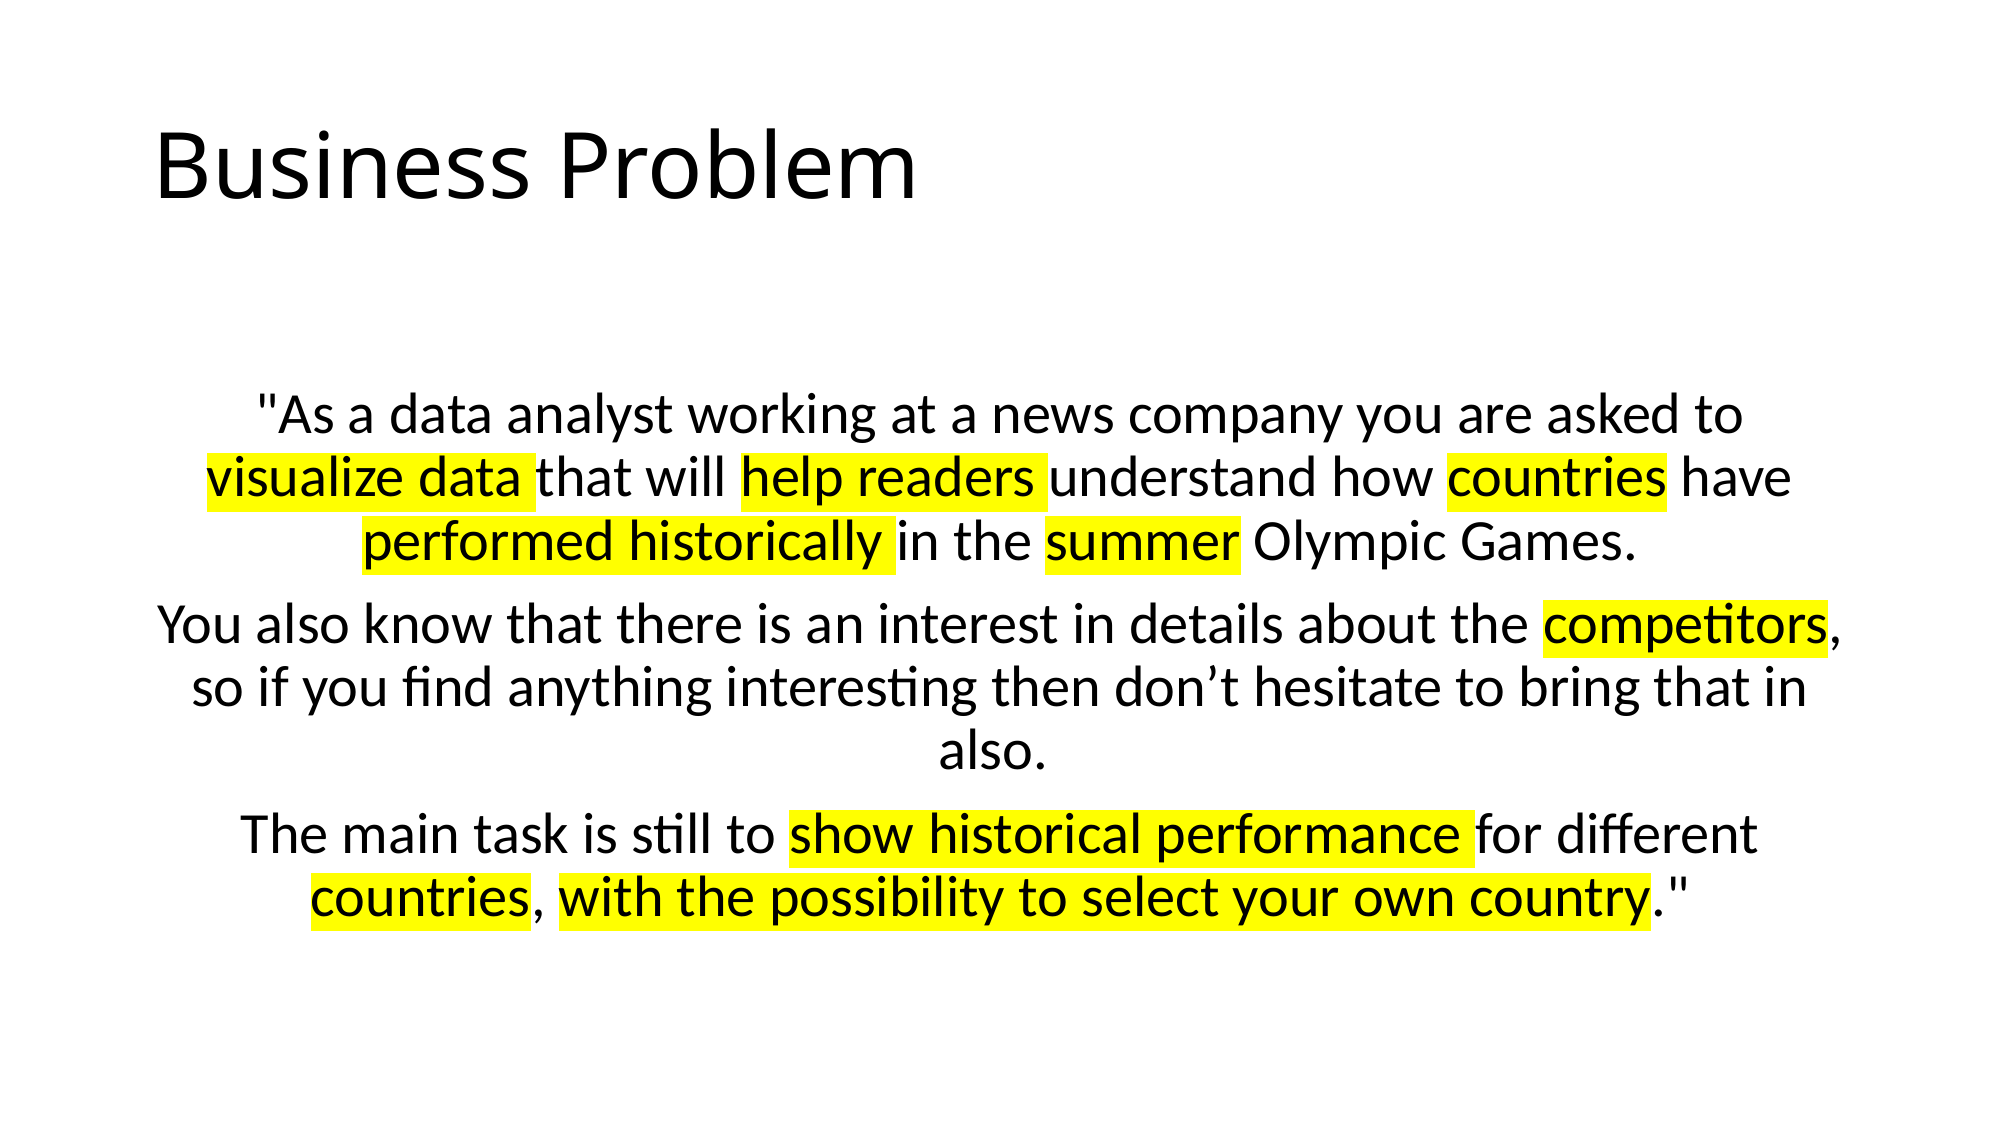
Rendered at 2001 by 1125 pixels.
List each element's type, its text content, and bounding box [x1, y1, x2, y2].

list "As a data analyst working at a news company you are asked to visualize data that will help readers understand how countries have performed historically in the summer Olympic Games. You also know that there is an interest in details about the competitors, so if you find anything interesting then don’t hesitate to bring that in also. The main task is still to show historical performance for different countries, with the possibility to select your own country." [137, 299, 1863, 1014]
title Business Problem [137, 59, 1863, 278]
